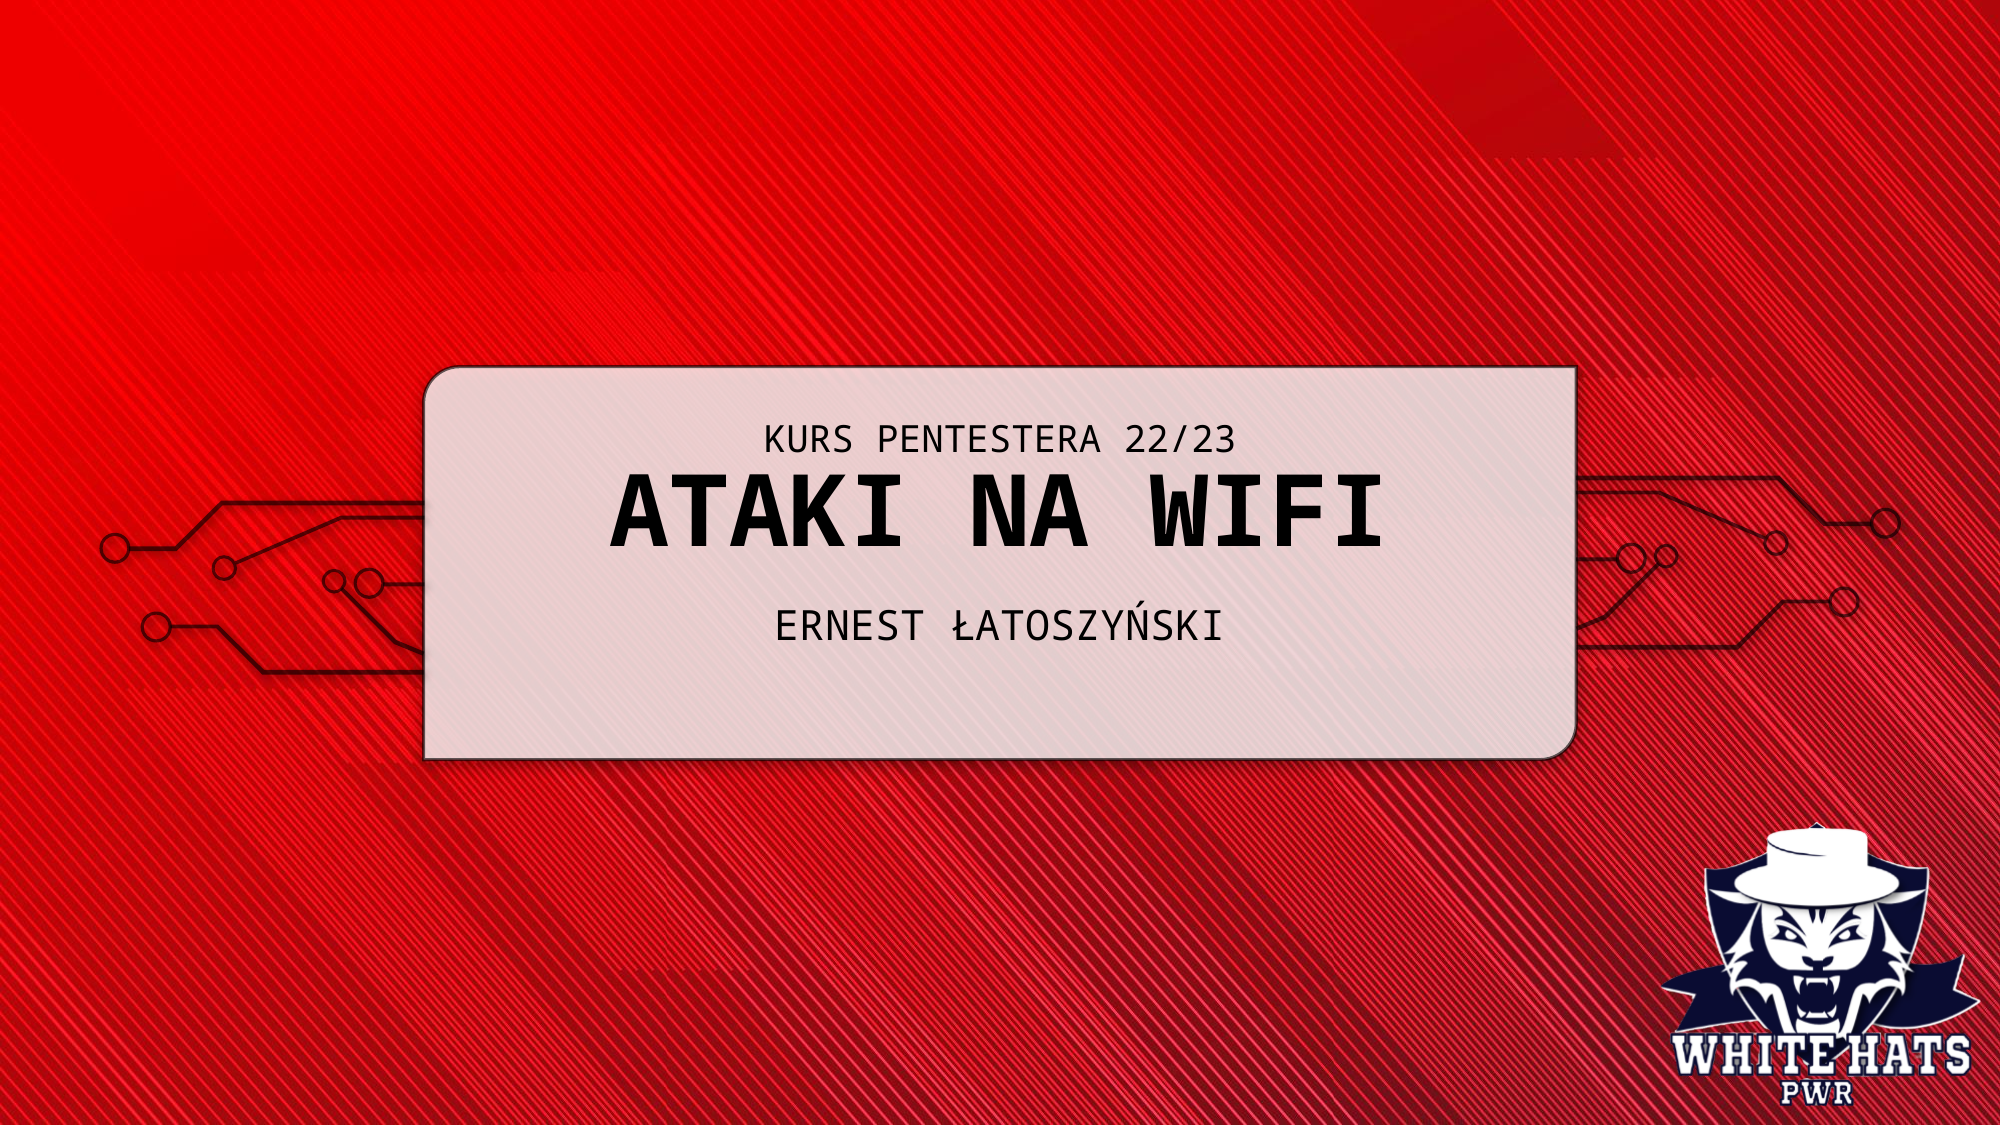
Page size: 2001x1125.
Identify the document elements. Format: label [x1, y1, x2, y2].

text_box [99, 366, 1902, 760]
picture [0, 0, 2000, 1125]
